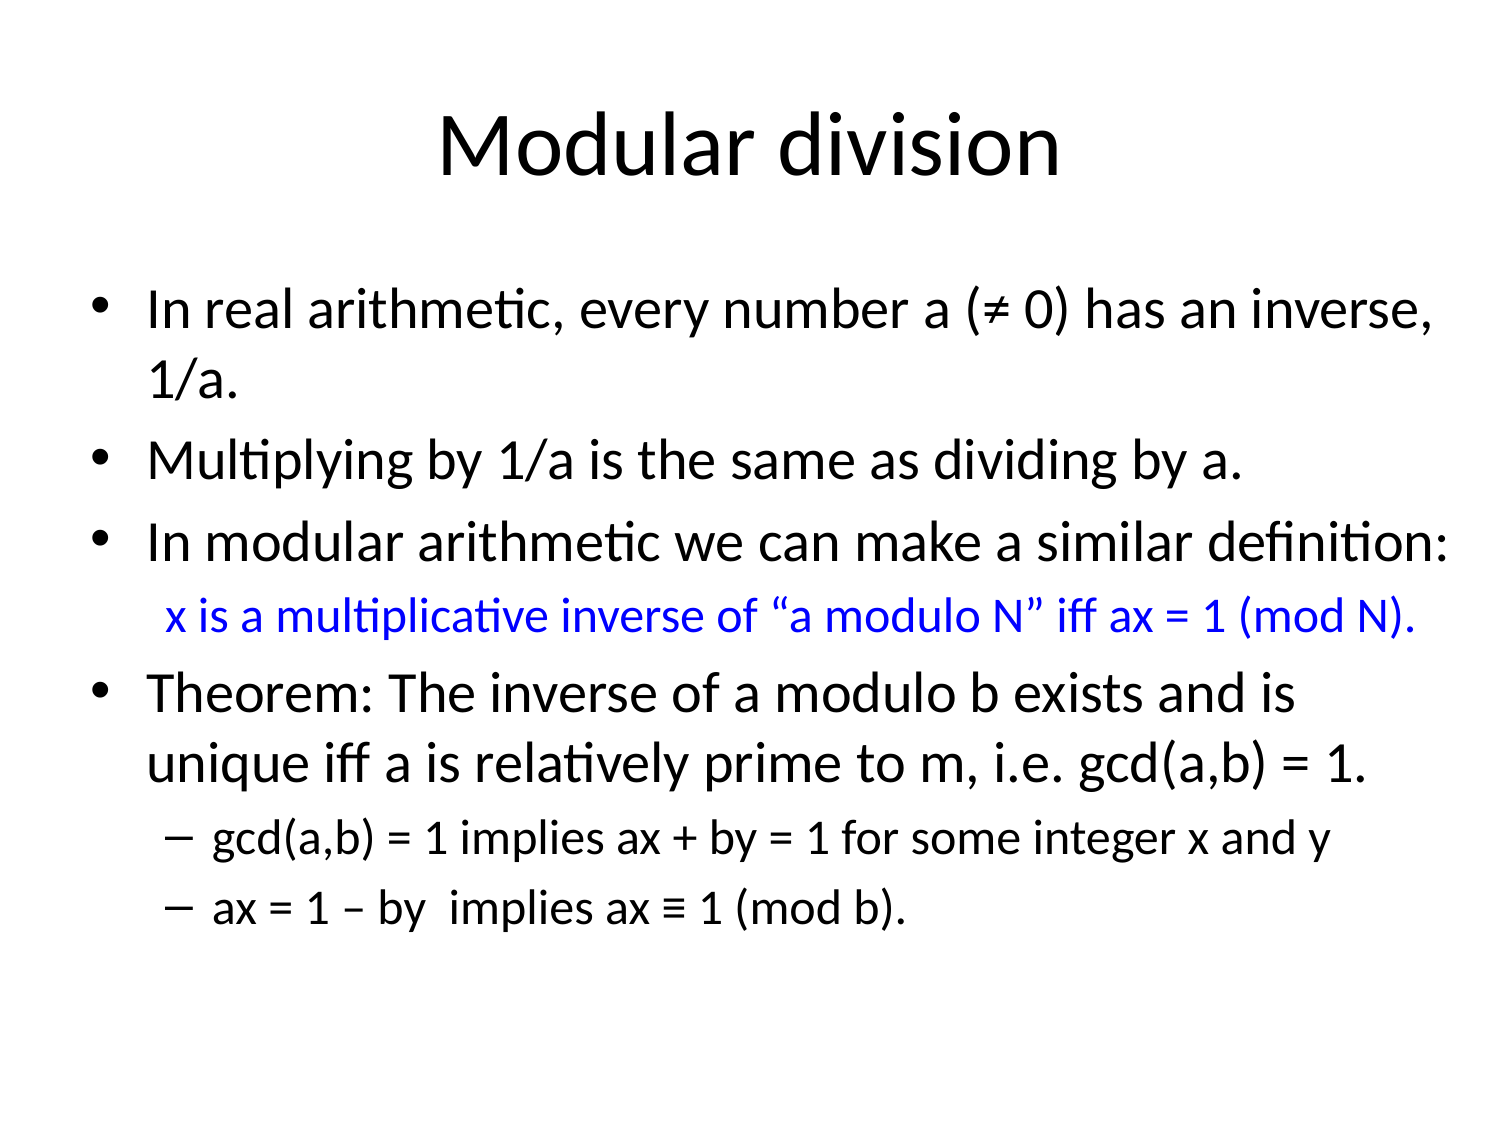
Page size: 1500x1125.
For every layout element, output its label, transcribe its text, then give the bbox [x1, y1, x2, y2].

list In real arithmetic, every number a (≠ 0) has an inverse, 1/a. Multiplying by 1/a is the same as dividing by a. In modular arithmetic we can make a similar definition: x is a multiplicative inverse of “a modulo N” iff ax = 1 (mod N). Theorem: The inverse of a modulo b exists and is unique iff a is relatively prime to m, i.e. gcd(a,b) = 1. gcd(a,b) = 1 implies ax + by = 1 for some integer x and y ax = 1 – by implies ax ≡ 1 (mod b). [75, 262, 1478, 1097]
title Modular division [75, 45, 1425, 233]
